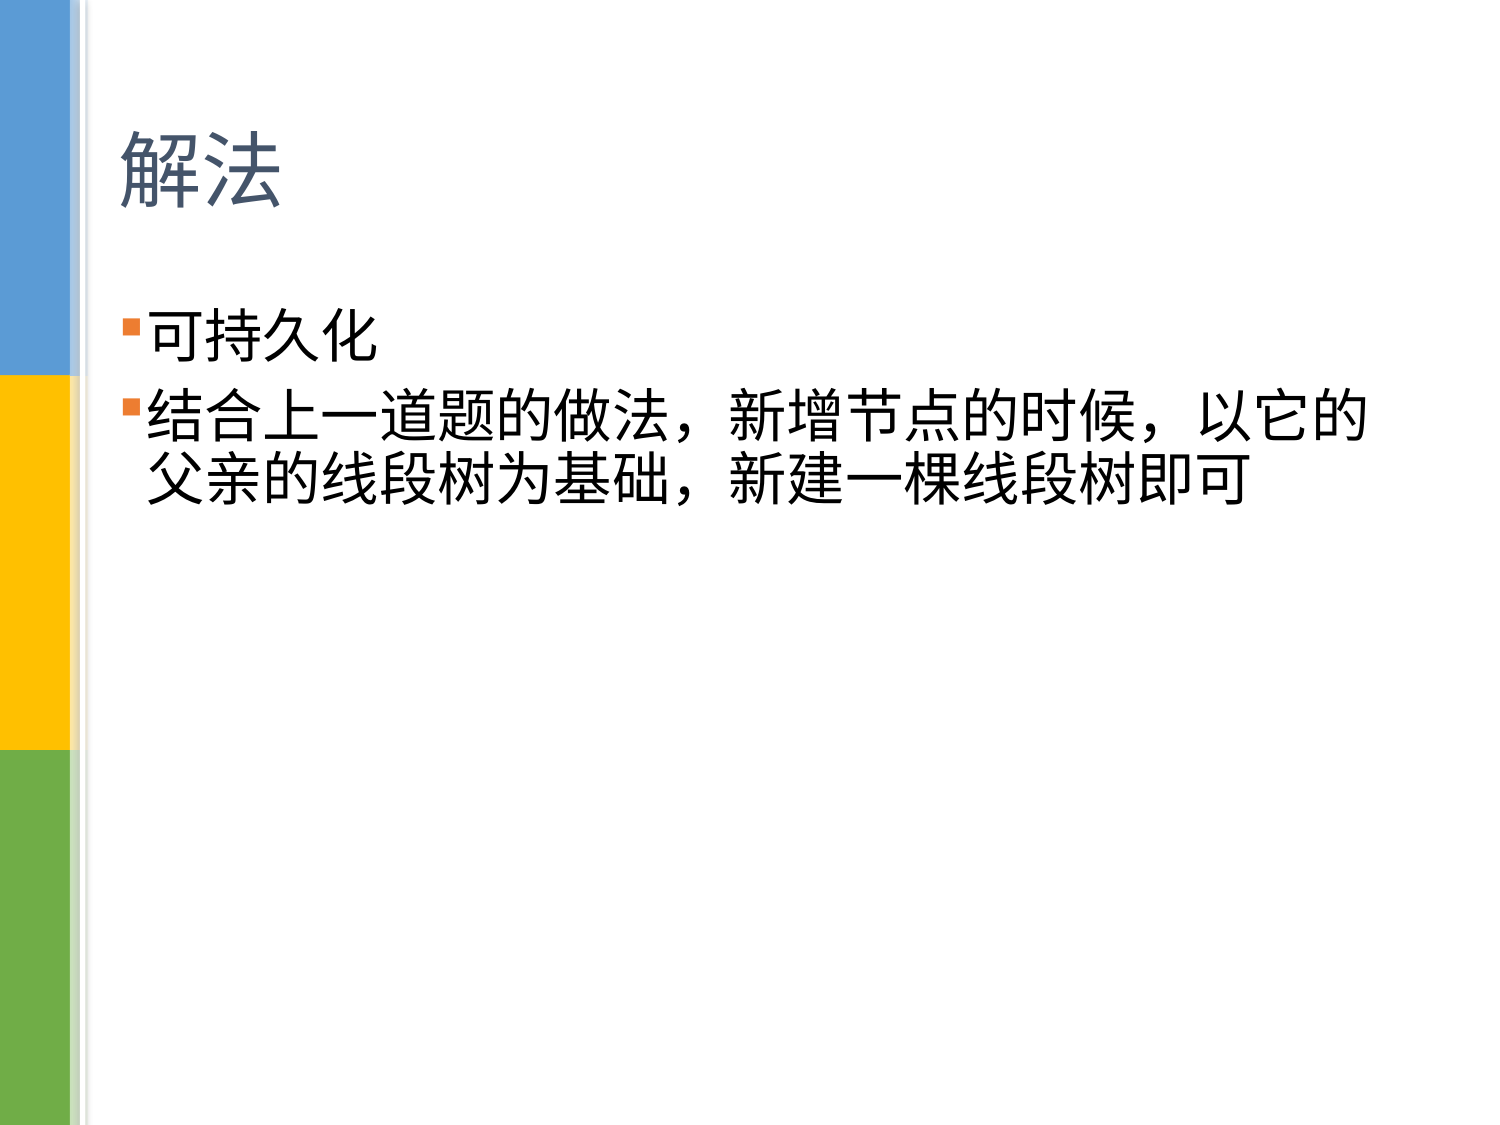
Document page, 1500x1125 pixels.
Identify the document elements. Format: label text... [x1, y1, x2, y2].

title 解法 [103, 59, 1397, 278]
list 可持久化 结合上一道题的做法，新增节点的时候，以它的父亲的线段树为基础，新建一棵线段树即可 [103, 299, 1397, 1014]
